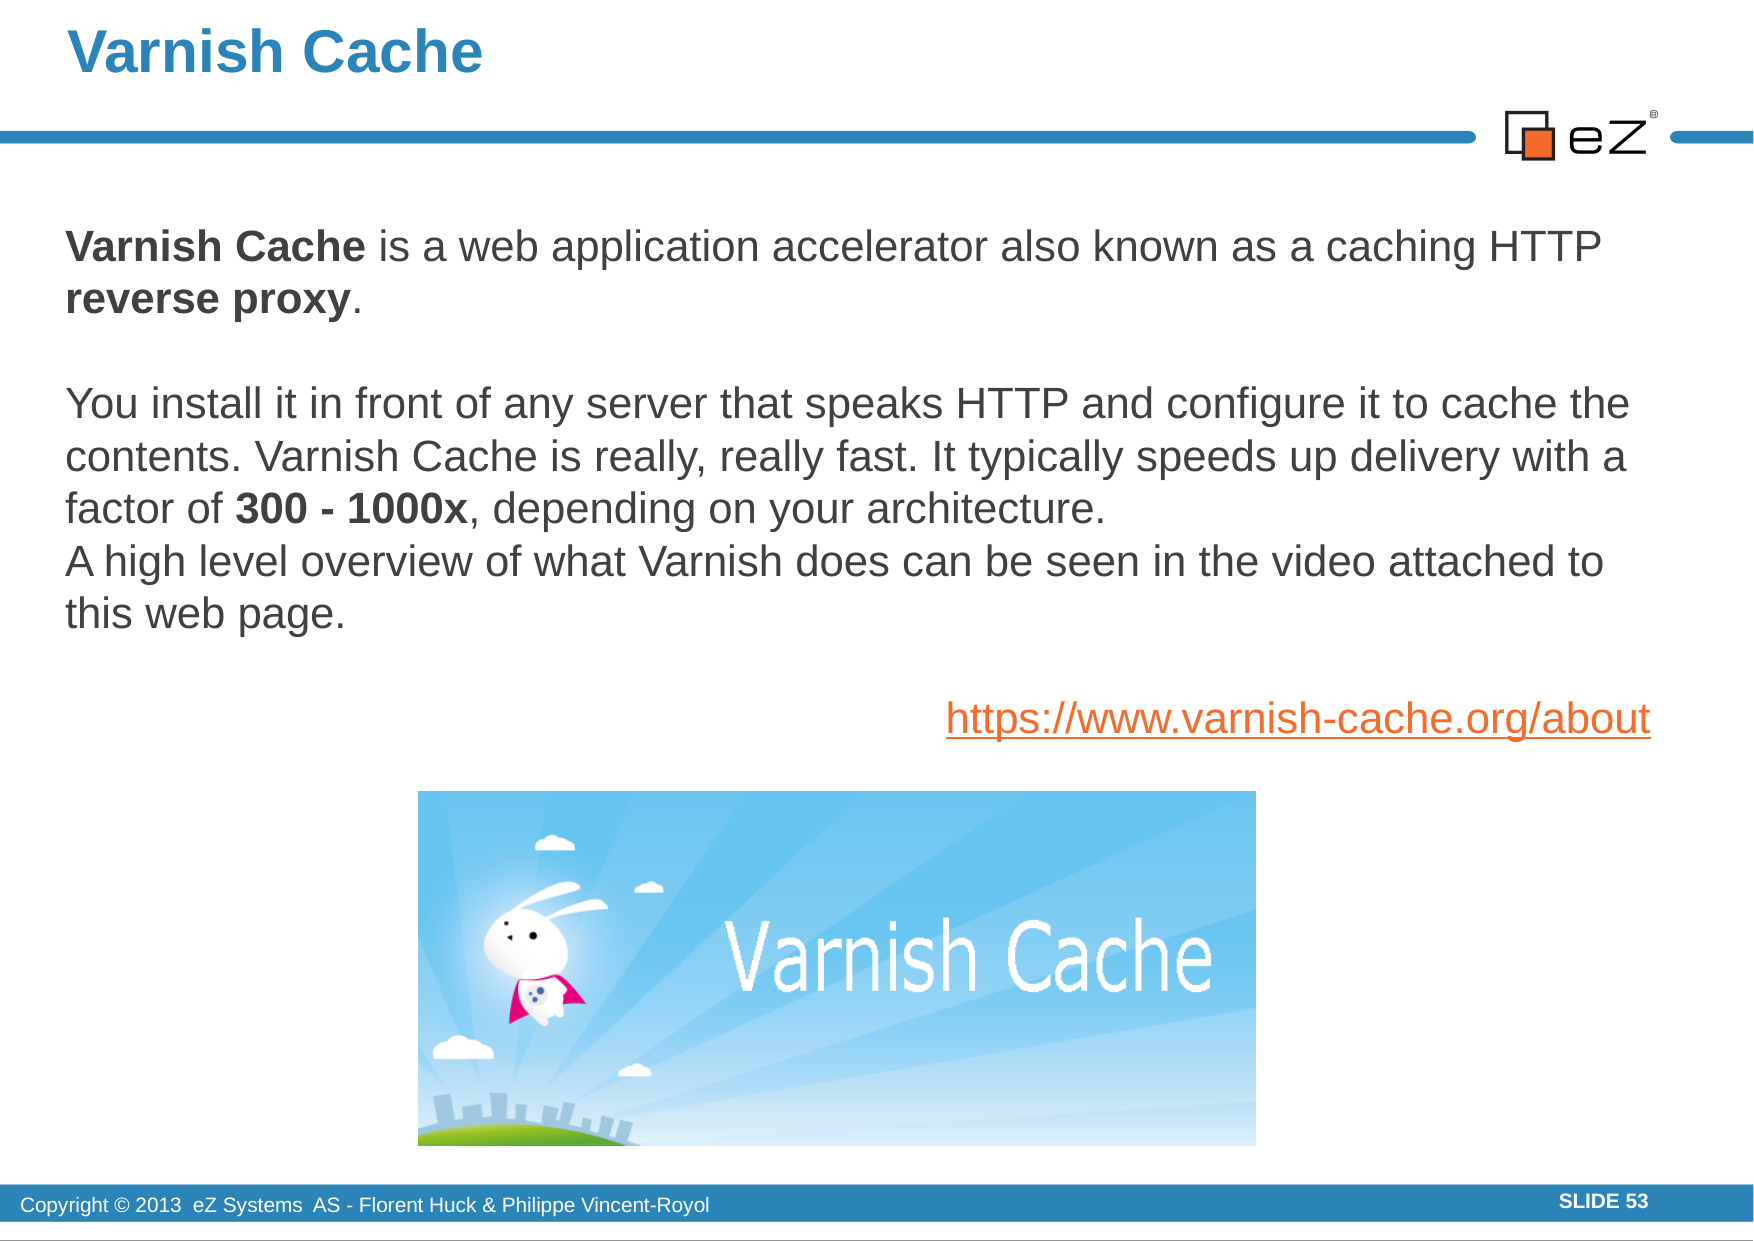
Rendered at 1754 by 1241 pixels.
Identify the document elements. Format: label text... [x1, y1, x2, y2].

picture [0, 0, 1754, 1240]
slide_number SLIDE 53 [1256, 1184, 1666, 1216]
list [417, 791, 1257, 1146]
text_box Varnish Cache is a web application accelerator also known as a caching HTTP reverse proxy. You install it in front of any server that speaks HTTP and configure it to cache the contents. Varnish Cache is really, really fast. It typically speeds up delivery with a factor of 300 - 1000x, depending on your architecture. A high level overview of what Varnish does can be seen in the video attached to this web page. https://www.varnish-cache.org/about [50, 210, 1666, 803]
title Varnish Cache [50, 10, 1348, 86]
